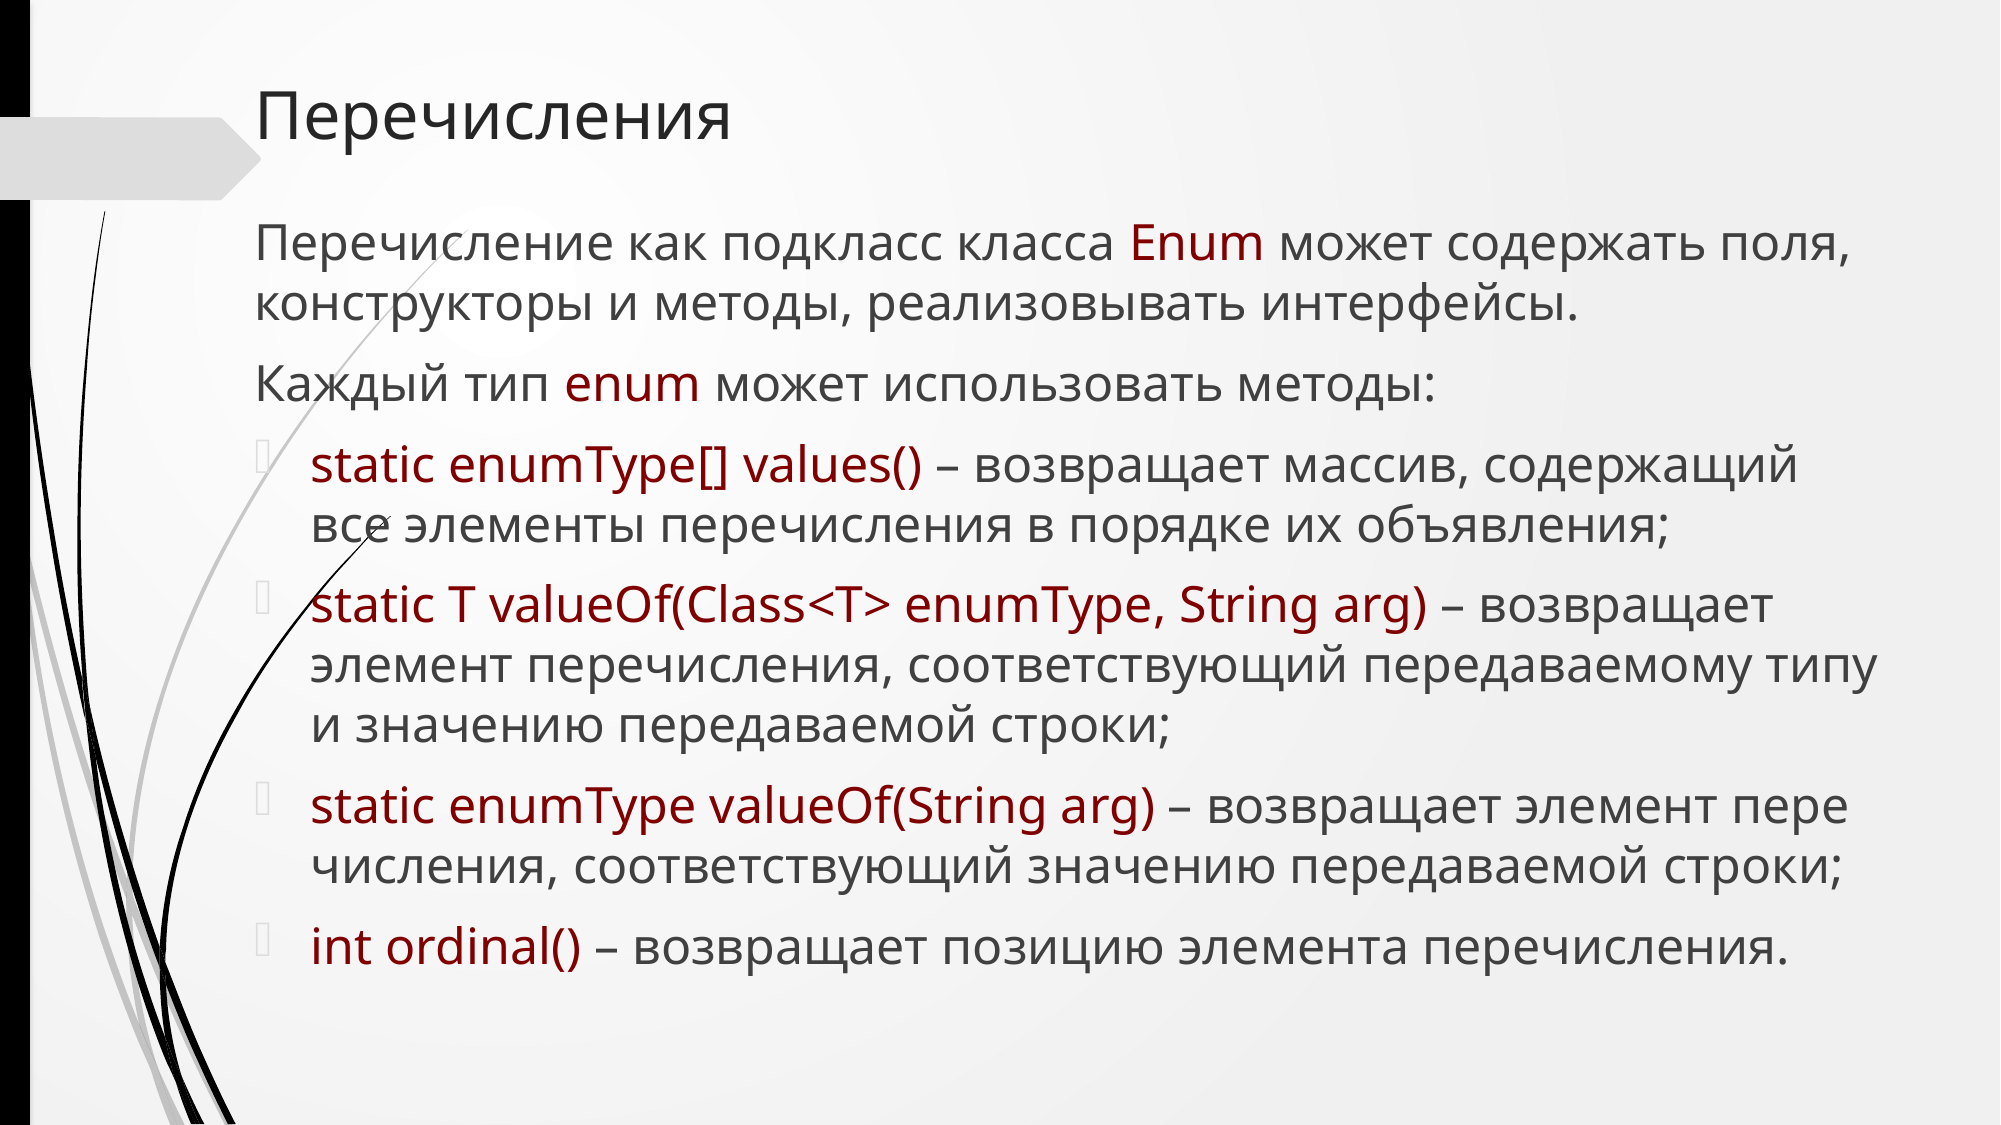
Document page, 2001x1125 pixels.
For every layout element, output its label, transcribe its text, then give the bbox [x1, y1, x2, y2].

list Перечисление как подкласс класса Enum может содержать поля, конструкторы и методы, реализовывать интерфейсы. Каждый тип enum может использовать методы: static enumType[] values() – возвращает массив, содержащий все элементы перечисления в порядке их объявления; static T valueOf(Class<T> enumType, String arg) – возвращает элемент перечисления, соответствующий передаваемому типу и значению передаваемой строки; static enumType valueOf(String arg) – возвращает элемент пере­числения, соответствующий значению передаваемой строки; int ordinal() – возвращает позицию элемента перечисления. [239, 202, 1896, 1090]
title Перечисления [239, 65, 1590, 202]
